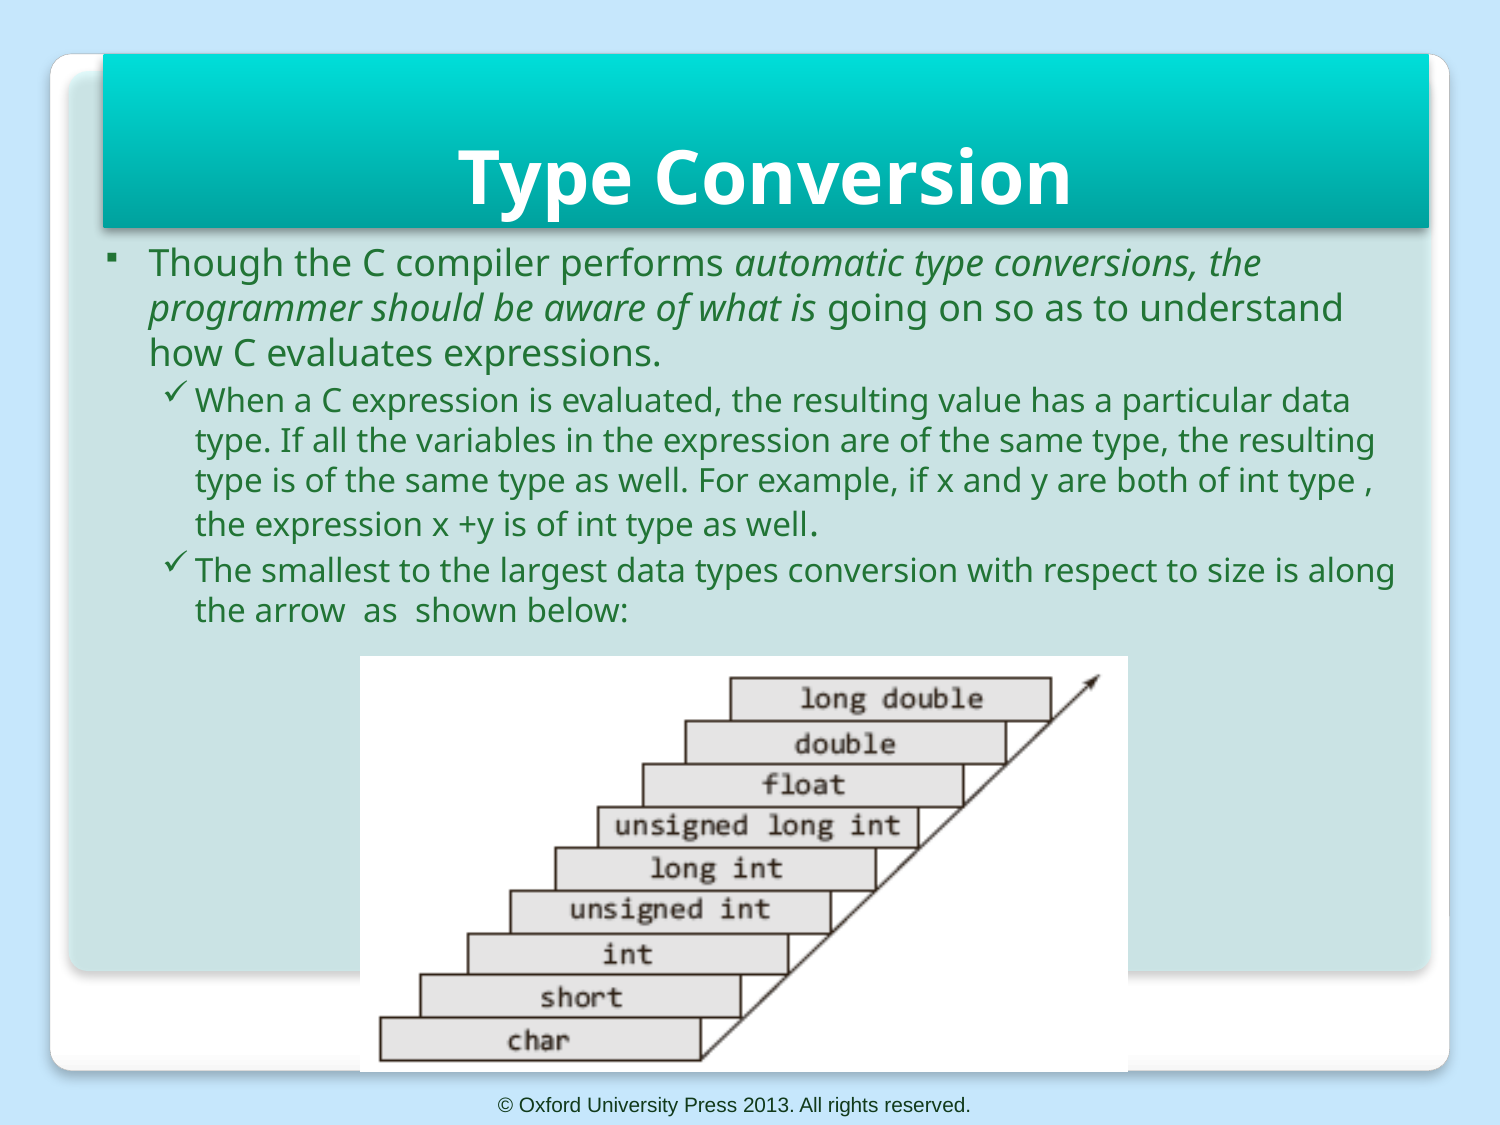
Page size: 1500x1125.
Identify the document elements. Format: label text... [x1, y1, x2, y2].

picture [359, 656, 1129, 1072]
footer © Oxford University Press 2013. All rights reserved. [99, 1064, 1370, 1125]
text_box Type Conversion [103, 54, 1429, 228]
list Though the C compiler performs automatic type conversions, the programmer should be aware of what is going on so as to understand how C evaluates expressions. When a C expression is evaluated, the resulting value has a particular data type. If all the variables in the expression are of the same type, the resulting type is of the same type as well. For example, if x and y are both of int type , the expression x +y is of int type as well. The smallest to the largest data types conversion with respect to size is along the arrow as shown below: [74, 223, 1426, 740]
